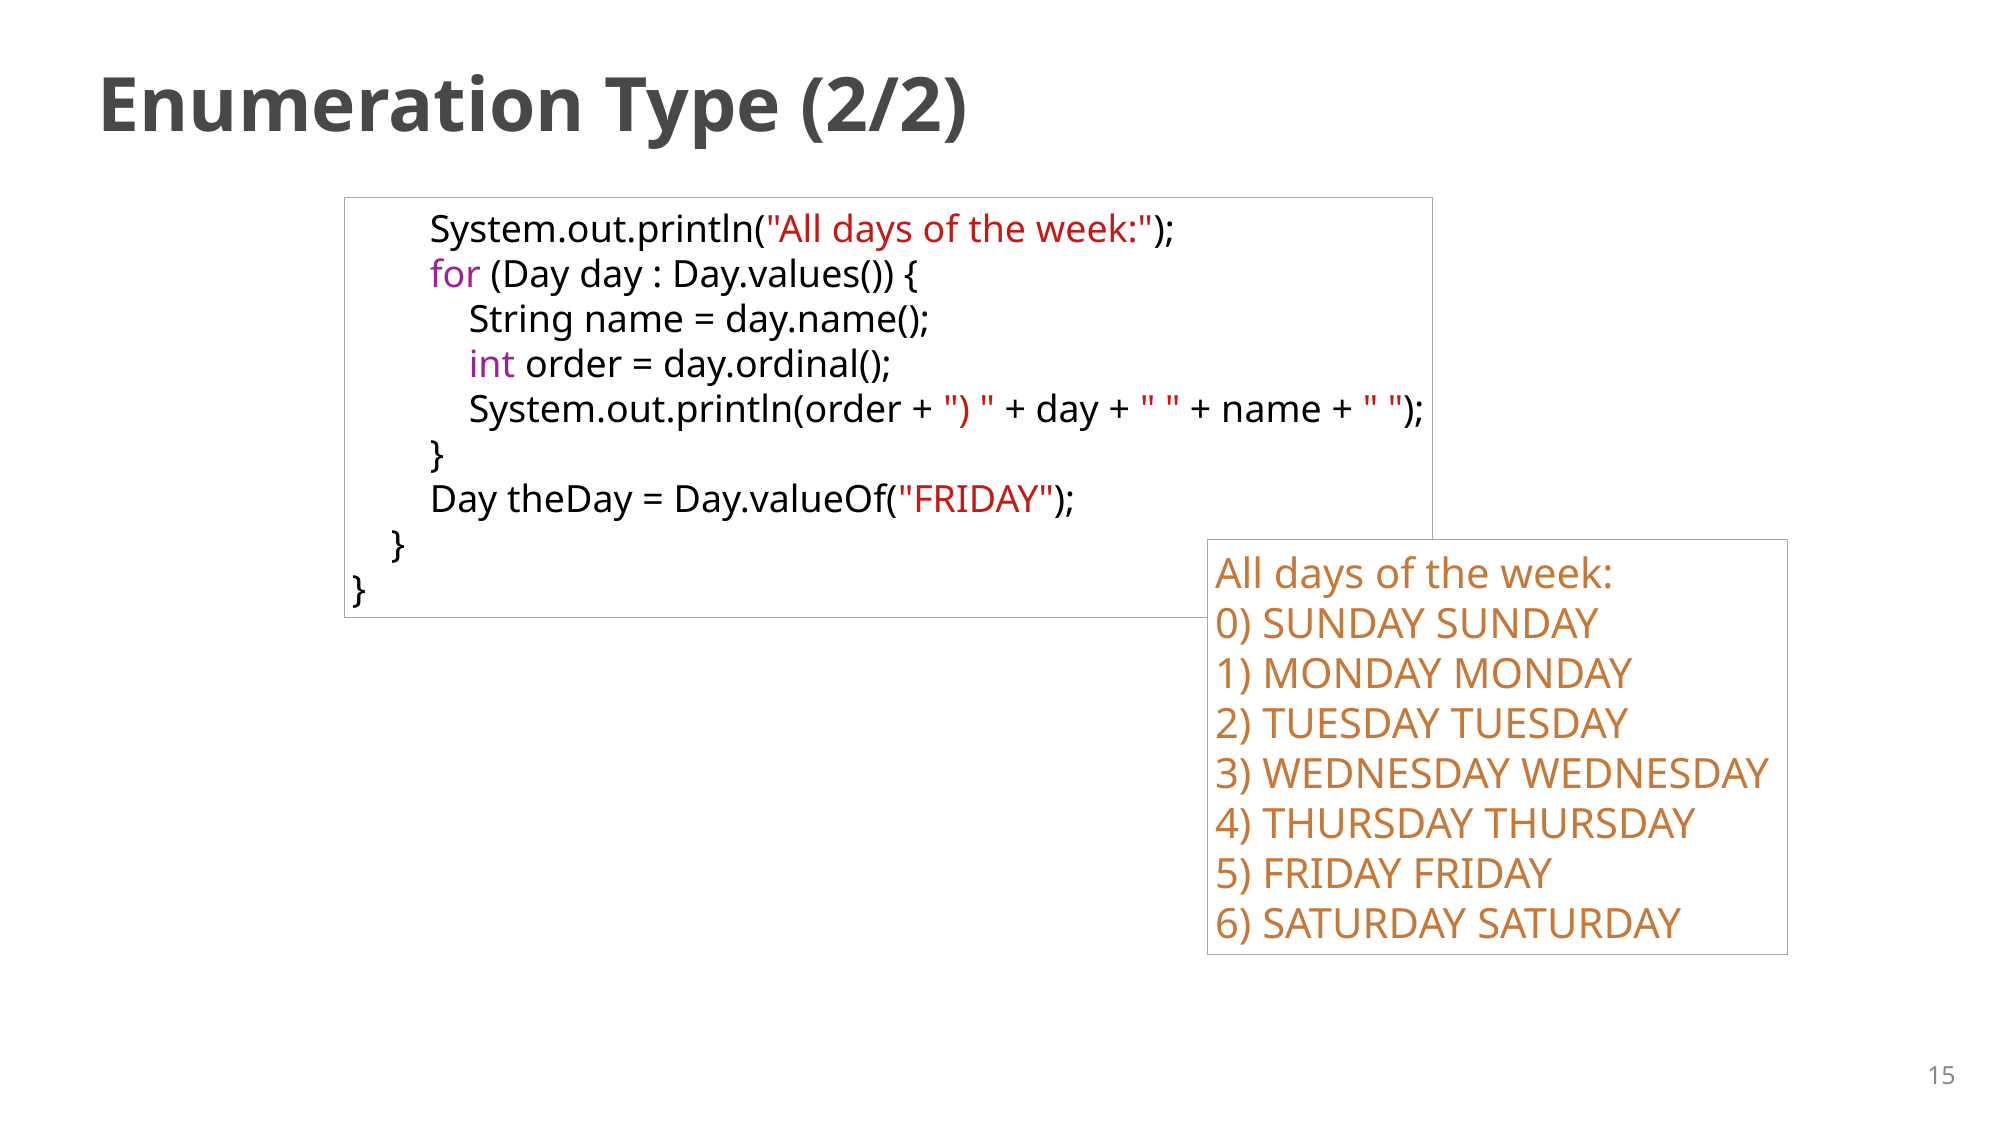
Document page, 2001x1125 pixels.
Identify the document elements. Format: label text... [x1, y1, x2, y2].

slide_number 15 [1915, 1055, 1964, 1098]
title Enumeration Type (2/2) [89, 42, 1903, 162]
text_box System.out.println("All days of the week:"); for (Day day : Day.values()) { String name = day.name(); int order = day.ordinal(); System.out.println(order + ") " + day + " " + name + " "); } Day theDay = Day.valueOf("FRIDAY"); } } [344, 197, 1433, 618]
text_box All days of the week: 0) SUNDAY SUNDAY 1) MONDAY MONDAY 2) TUESDAY TUESDAY 3) WEDNESDAY WEDNESDAY 4) THURSDAY THURSDAY 5) FRIDAY FRIDAY 6) SATURDAY SATURDAY [1207, 539, 1788, 955]
